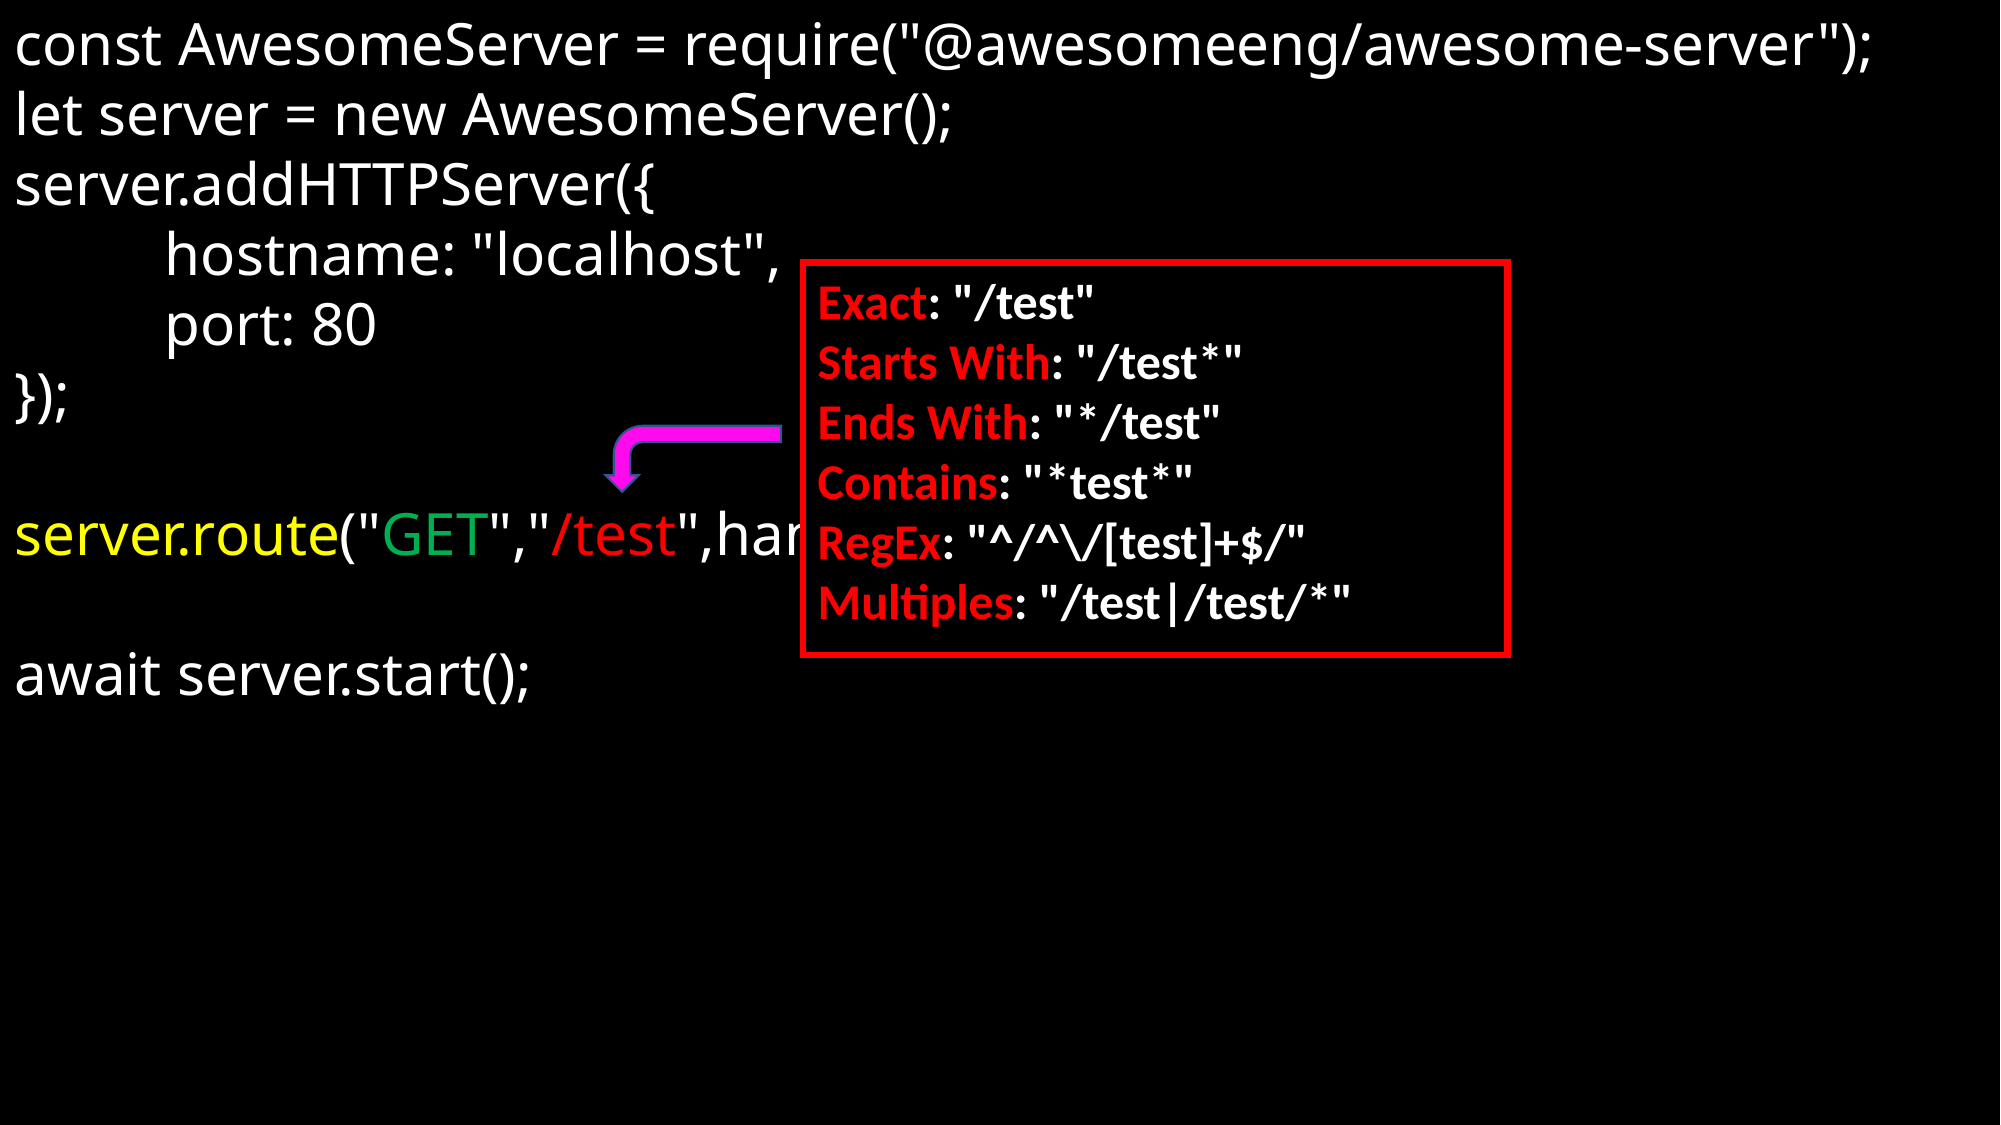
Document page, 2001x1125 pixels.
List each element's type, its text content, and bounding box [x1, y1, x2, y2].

text_box const AwesomeServer = require("@awesomeeng/awesome-server"); let server = new AwesomeServer(); server.addHTTPServer({ hostname: "localhost", port: 80 }); server.route("GET","/test",handler); await server.start(); [0, 0, 2000, 715]
text_box [603, 424, 783, 494]
text_box Exact: "/test" Starts With: "/test*" Ends With: "*/test" Contains: "*test*" RegEx: "^/^\/[test]+$/" Multiples: "/test|/test/*" [802, 261, 1509, 656]
